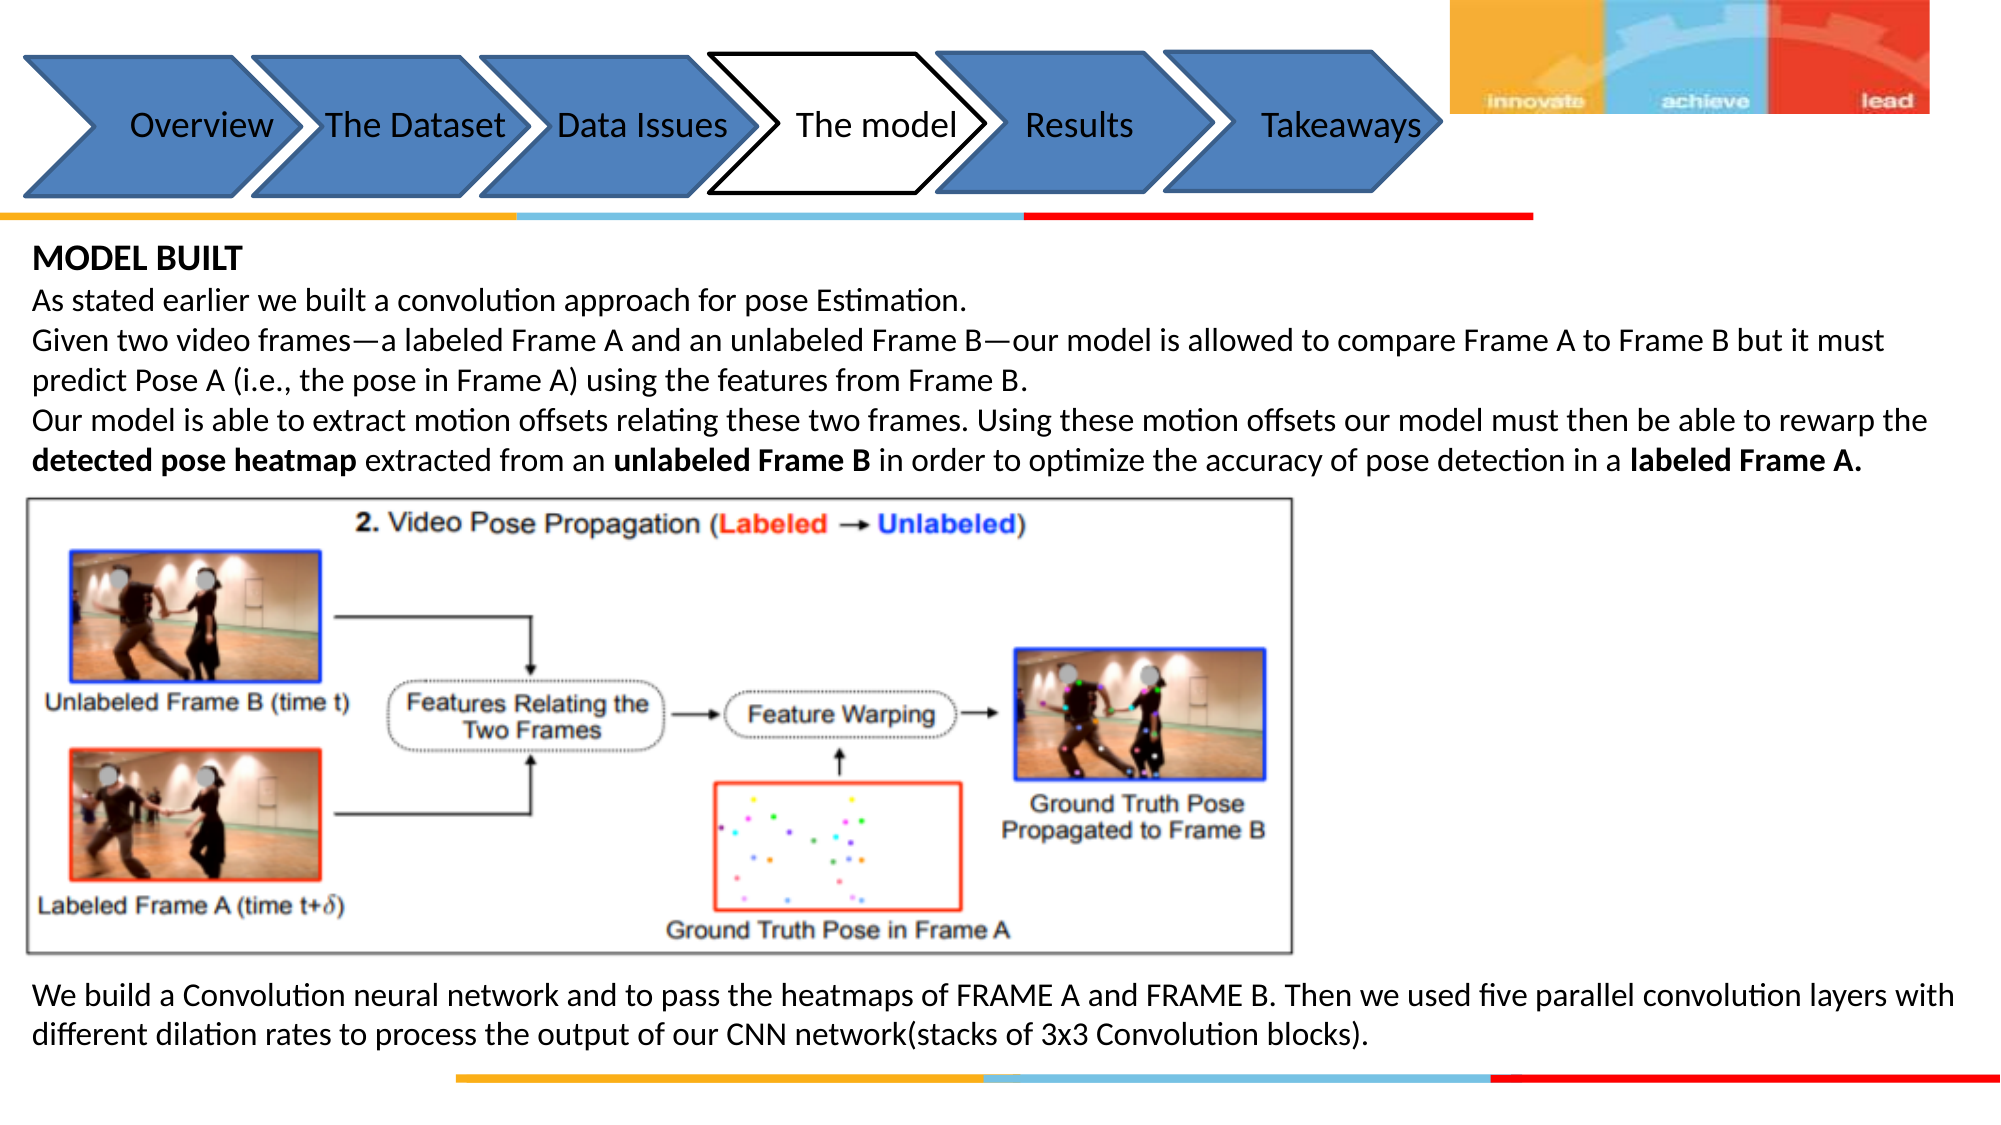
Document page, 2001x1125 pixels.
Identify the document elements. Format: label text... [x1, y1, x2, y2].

text_box [1162, 153, 1413, 194]
text_box [22, 54, 278, 199]
text_box [478, 153, 734, 199]
text_box [934, 50, 1187, 93]
text_box [706, 153, 959, 196]
text_box Overview The Dataset Data Issues The model Results Takeaways [106, 93, 1459, 153]
picture [16, 484, 1312, 973]
text_box [250, 54, 499, 93]
text_box [934, 153, 1186, 195]
picture [1449, 0, 1930, 114]
text_box [706, 51, 958, 93]
text_box [250, 153, 506, 199]
text_box [1162, 49, 1416, 93]
text_box MODEL BUILT As stated earlier we built a convolution approach for pose Estimation. Given two video frames—a labeled Frame A and an unlabeled Frame B—our model is allowed to compare Frame A to Frame B but it must predict Pose A (i.e., the pose in Frame A) using the features from Frame B. Our model is able to extract motion offsets relating these two frames. Using these motion offsets our model must then be able to rewarp the detected pose heatmap extracted from an unlabeled Frame B in order to optimize the accuracy of pose detection in a labeled Frame A. We build a Convolution neural network and to pass the heatmaps of FRAME A and FRAME B. Then we used five parallel convolution layers with different dilation rates to process the output of our CNN network(stacks of 3x3 Convolution blocks). [17, 225, 1975, 1125]
text_box [478, 54, 727, 93]
